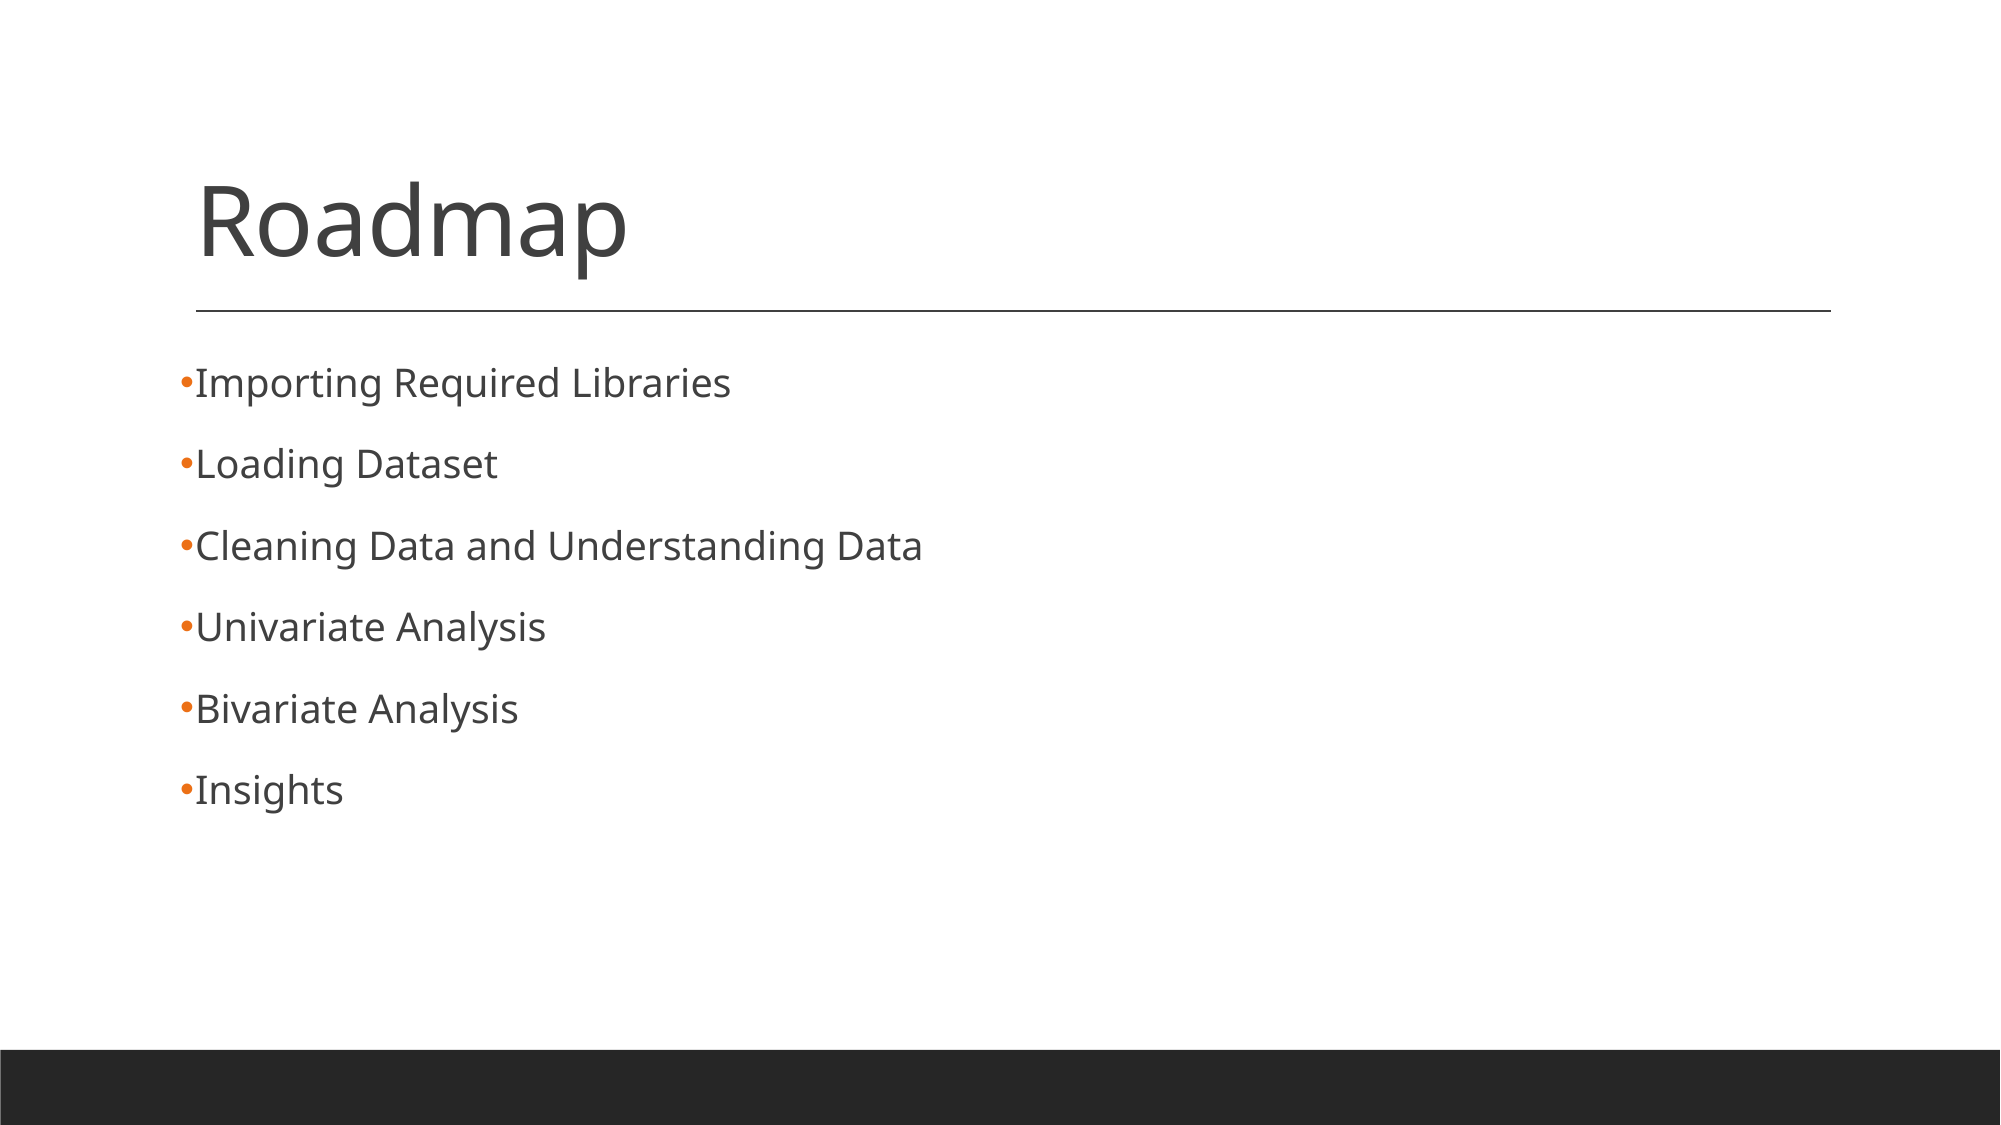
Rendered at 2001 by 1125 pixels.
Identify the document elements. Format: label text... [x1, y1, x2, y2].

list Importing Required Libraries Loading Dataset Cleaning Data and Understanding Data Univariate Analysis Bivariate Analysis Insights [180, 345, 1830, 963]
title Roadmap [180, 47, 1830, 285]
